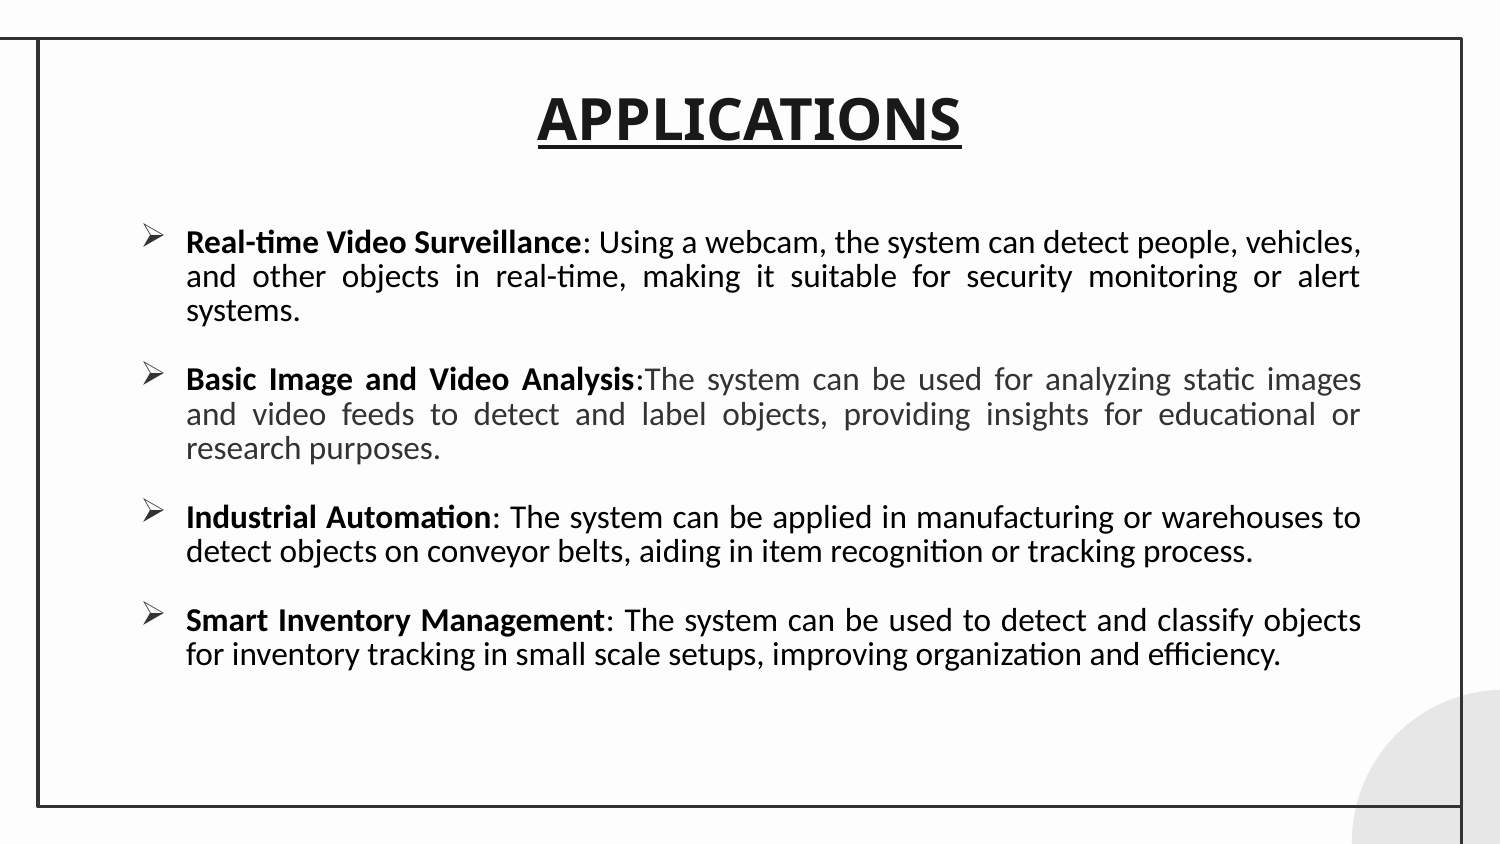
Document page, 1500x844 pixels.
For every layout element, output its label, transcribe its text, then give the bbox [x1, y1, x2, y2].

title APPLICATIONS [35, 66, 1464, 161]
list Real-time Video Surveillance: Using a webcam, the system can detect people, vehicles, and other objects in real-time, making it suitable for security monitoring or alert systems.​ ​ Basic Image and Video Analysis:The system can be used for analyzing static images and video feeds to detect and label objects, providing insights for educational or research purposes. Industrial Automation: The system can be applied in manufacturing or warehouses to detect objects on conveyor belts, aiding in item recognition or tracking process. Smart Inventory Management: The system can be used to detect and classify objects for inventory tracking in small scale setups, improving organization and efficiency. [96, 210, 1378, 679]
